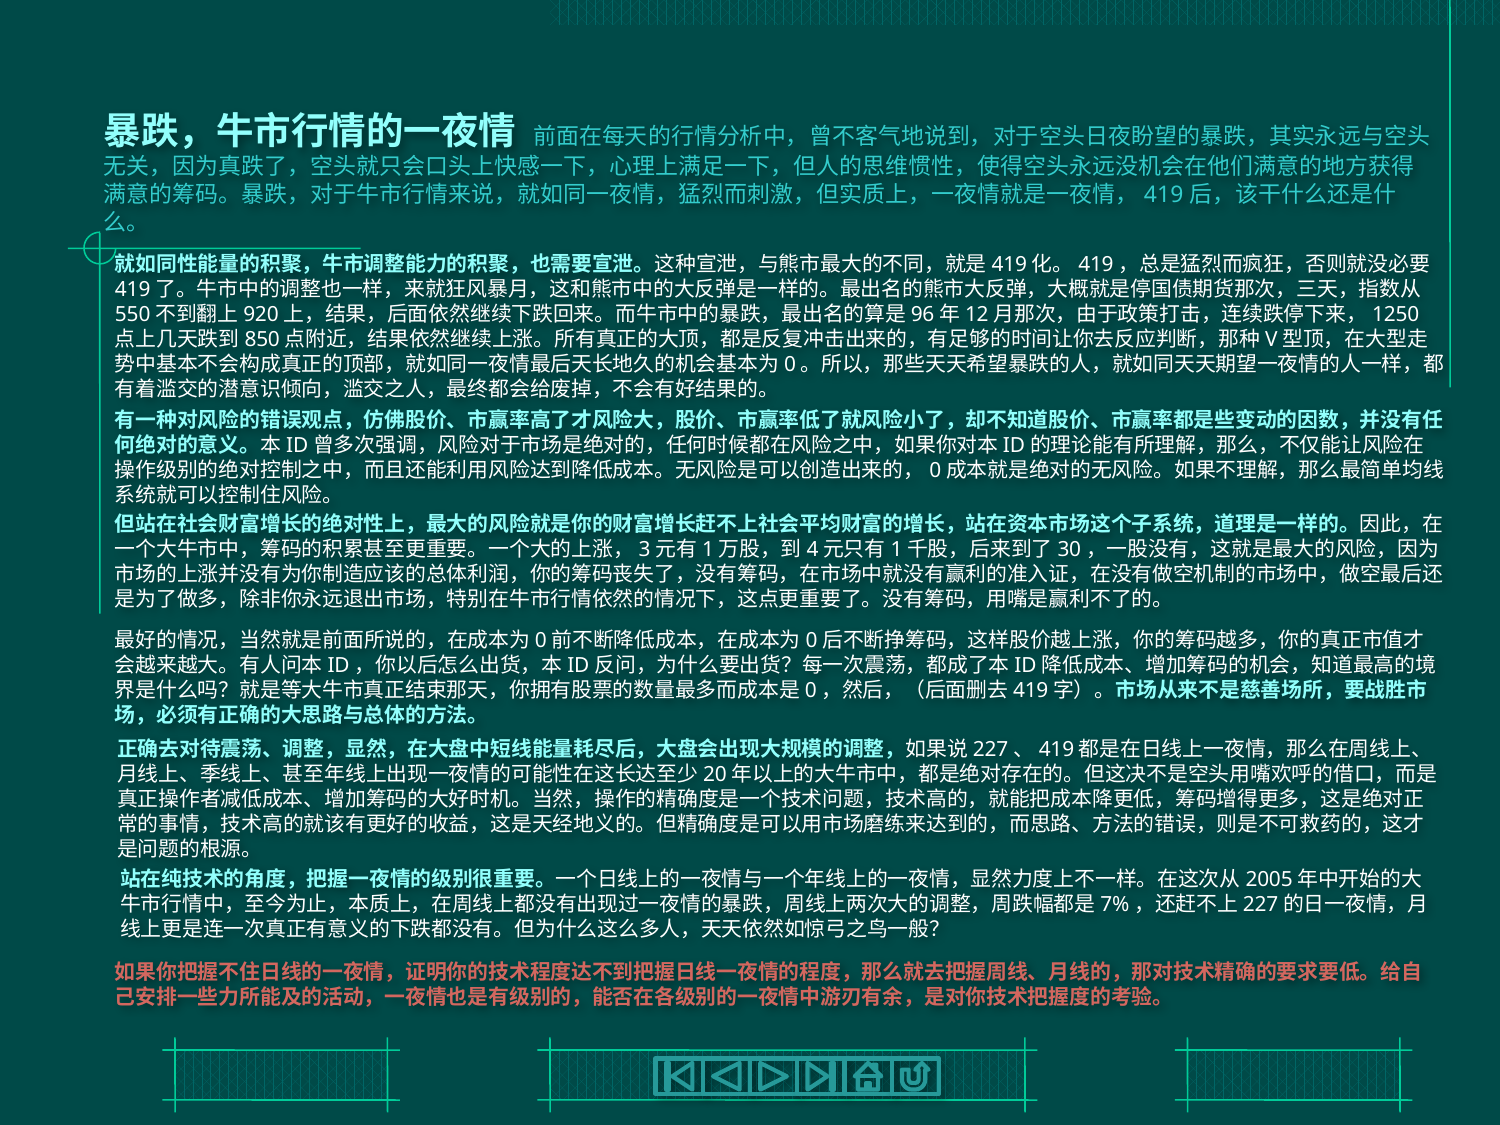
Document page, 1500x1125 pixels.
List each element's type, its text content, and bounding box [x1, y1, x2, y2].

text_box 最好的情况，当然就是前面所说的，在成本为0前不断降低成本，在成本为0后不断挣筹码，这样股价越上涨，你的筹码越多，你的真正市值才会越来越大。有人问本ID，你以后怎么出货，本ID反问，为什么要出货？每一次震荡，都成了本ID降低成本、增加筹码的机会，知道最高的境界是什么吗？就是等大牛市真正结束那天，你拥有股票的数量最多而成本是0，然后，（后面删去419字）。市场从来不是慈善场所，要战胜市场，必须有正确的大思路与总体的方法。 [100, 619, 1459, 733]
text_box 但站在社会财富增长的绝对性上，最大的风险就是你的财富增长赶不上社会平均财富的增长，站在资本市场这个子系统，道理是一样的。因此，在一个大牛市中，筹码的积累甚至更重要。一个大的上涨，3元有1万股，到4元只有1千股，后来到了30，一股没有，这就是最大的风险，因为市场的上涨并没有为你制造应该的总体利润，你的筹码丧失了，没有筹码，在市场中就没有赢利的准入证，在没有做空机制的市场中，做空最后还是为了做多，除非你永远退出市场，特别在牛市行情依然的情况下，这点更重要了。没有筹码，用嘴是赢利不了的。 [100, 503, 1459, 619]
text_box [890, 1056, 941, 1096]
text_box 正确去对待震荡、调整，显然，在大盘中短线能量耗尽后，大盘会出现大规模的调整，如果说227、419都是在日线上一夜情，那么在周线上、月线上、季线上、甚至年线上出现一夜情的可能性在这长达至少20年以上的大牛市中，都是绝对存在的。但这决不是空头用嘴欢呼的借口，而是真正操作者减低成本、增加筹码的大好时机。当然，操作的精确度是一个技术问题，技术高的，就能把成本降更低，筹码增得更多，这是绝对正常的事情，技术高的就该有更好的收益，这是天经地义的。但精确度是可以用市场磨练来达到的，而思路、方法的错误，则是不可救药的，这才是问题的根源。 [102, 727, 1459, 868]
text_box [748, 1056, 795, 1096]
text_box 有一种对风险的错误观点，仿佛股价、市赢率高了才风险大，股价、市赢率低了就风险小了，却不知道股价、市赢率都是些变动的因数，并没有任何绝对的意义。本ID曾多次强调，风险对于市场是绝对的，任何时候都在风险之中，如果你对本ID的理论能有所理解，那么，不仅能让风险在操作级别的绝对控制之中，而且还能利用风险达到降低成本。无风险是可以创造出来的，0成本就是绝对的无风险。如果不理解，那么最简单均线系统就可以控制住风险。 [100, 399, 1459, 503]
text_box [842, 1056, 890, 1096]
title 暴跌，牛市行情的一夜情 前面在每天的行情分析中，曾不客气地说到，对于空头日夜盼望的暴跌，其实永远与空头无关，因为真跌了，空头就只会口头上快感一下，心理上满足一下，但人的思维惯性，使得空头永远没机会在他们满意的地方获得满意的筹码。暴跌，对于牛市行情来说，就如同一夜情，猛烈而刺激，但实质上，一夜情就是一夜情，419后，该干什么还是什么。 [88, 101, 1447, 243]
text_box 如果你把握不住日线的一夜情，证明你的技术程度达不到把握日线一夜情的程度，那么就去把握周线、月线的，那对技术精确的要求要低。给自己安排一些力所能及的活动，一夜情也是有级别的，能否在各级别的一夜情中游刃有余，是对你技术把握度的考验。 [100, 950, 1447, 1016]
text_box 站在纯技术的角度，把握一夜情的级别很重要。一个日线上的一夜情与一个年线上的一夜情，显然力度上不一样。在这次从2005年中开始的大牛市行情中，至今为止，本质上，在周线上都没有出现过一夜情的暴跌，周线上两次大的调整，周跌幅都是7%，还赶不上227的日一夜情，月线上更是连一次真正有意义的下跌都没有。但为什么这么多人，天天依然如惊弓之鸟一般？ [105, 857, 1447, 948]
text_box [701, 1056, 748, 1096]
text_box [653, 1056, 701, 1096]
text_box 就如同性能量的积聚，牛市调整能力的积聚，也需要宣泄。这种宣泄，与熊市最大的不同，就是419化。419，总是猛烈而疯狂，否则就没必要419了。牛市中的调整也一样，来就狂风暴月，这和熊市中的大反弹是一样的。最出名的熊市大反弹，大概就是停国债期货那次，三天，指数从550不到翻上920上，结果，后面依然继续下跌回来。而牛市中的暴跌，最出名的算是96年12月那次，由于政策打击，连续跌停下来，1250点上几天跌到850点附近，结果依然继续上涨。所有真正的大顶，都是反复冲击出来的，有足够的时间让你去反应判断，那种V型顶，在大型走势中基本不会构成真正的顶部，就如同一夜情最后天长地久的机会基本为0。所以，那些天天希望暴跌的人，就如同天天期望一夜情的人一样，都有着滥交的潜意识倾向，滥交之人，最终都会给废掉，不会有好结果的。 [100, 243, 1459, 399]
text_box [795, 1056, 842, 1096]
